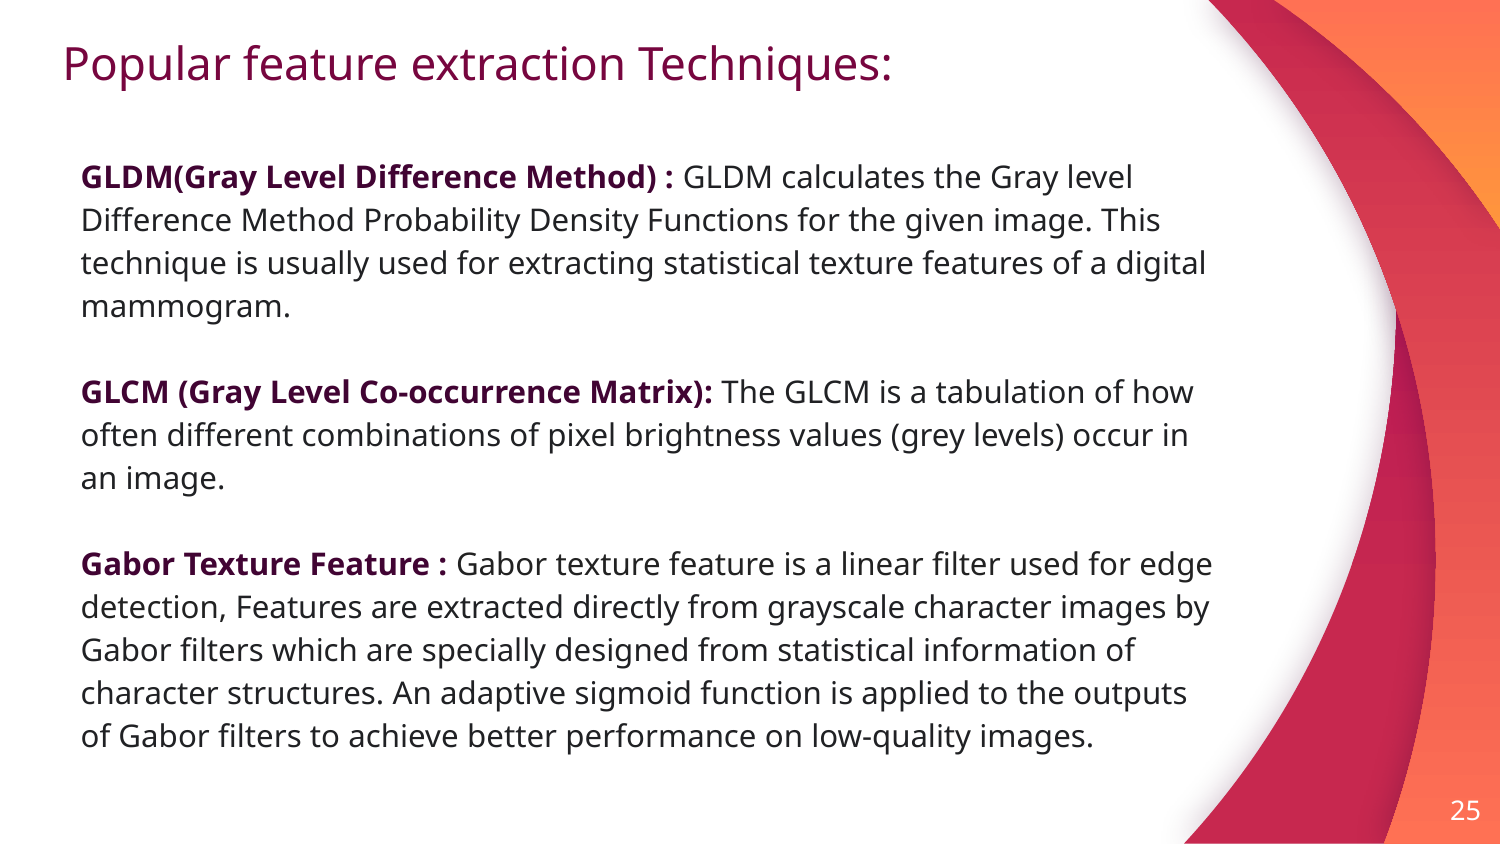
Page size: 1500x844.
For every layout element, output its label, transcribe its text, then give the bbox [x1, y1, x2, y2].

text_box Popular feature extraction Techniques: [47, 25, 1255, 105]
slide_number ‹#› [1391, 779, 1482, 844]
list GLDM(Gray Level Difference Method) : GLDM calculates the Gray level Difference Method Probability Density Functions for the given image. This technique is usually used for extracting statistical texture features of a digital mammogram. GLCM (Gray Level Co-occurrence Matrix): The GLCM is a tabulation of how often different combinations of pixel brightness values (grey levels) occur in an image. Gabor Texture Feature : Gabor texture feature is a linear filter used for edge detection, Features are extracted directly from grayscale character images by Gabor filters which are specially designed from statistical information of character structures. An adaptive sigmoid function is applied to the outputs of Gabor filters to achieve better performance on low-quality images. [80, 151, 1222, 639]
